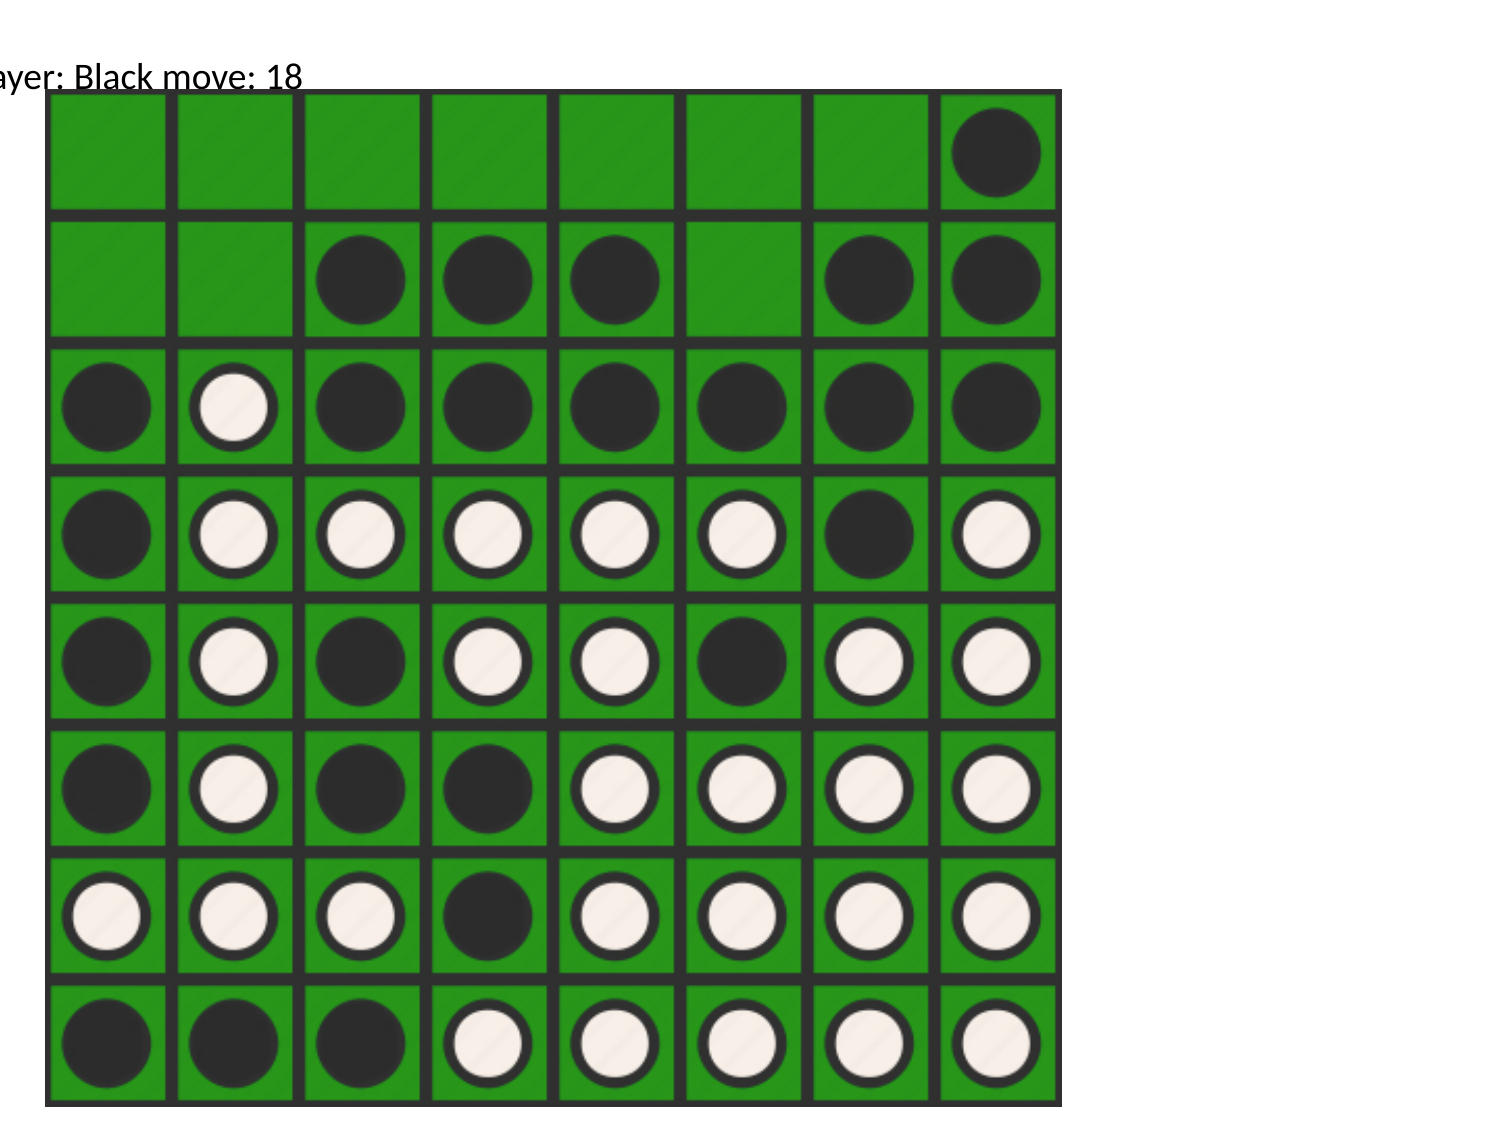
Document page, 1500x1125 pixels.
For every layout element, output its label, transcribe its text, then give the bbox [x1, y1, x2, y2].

picture [44, 89, 1062, 1107]
text_box turn: 51 player: Black move: 18 [0, 44, 319, 105]
